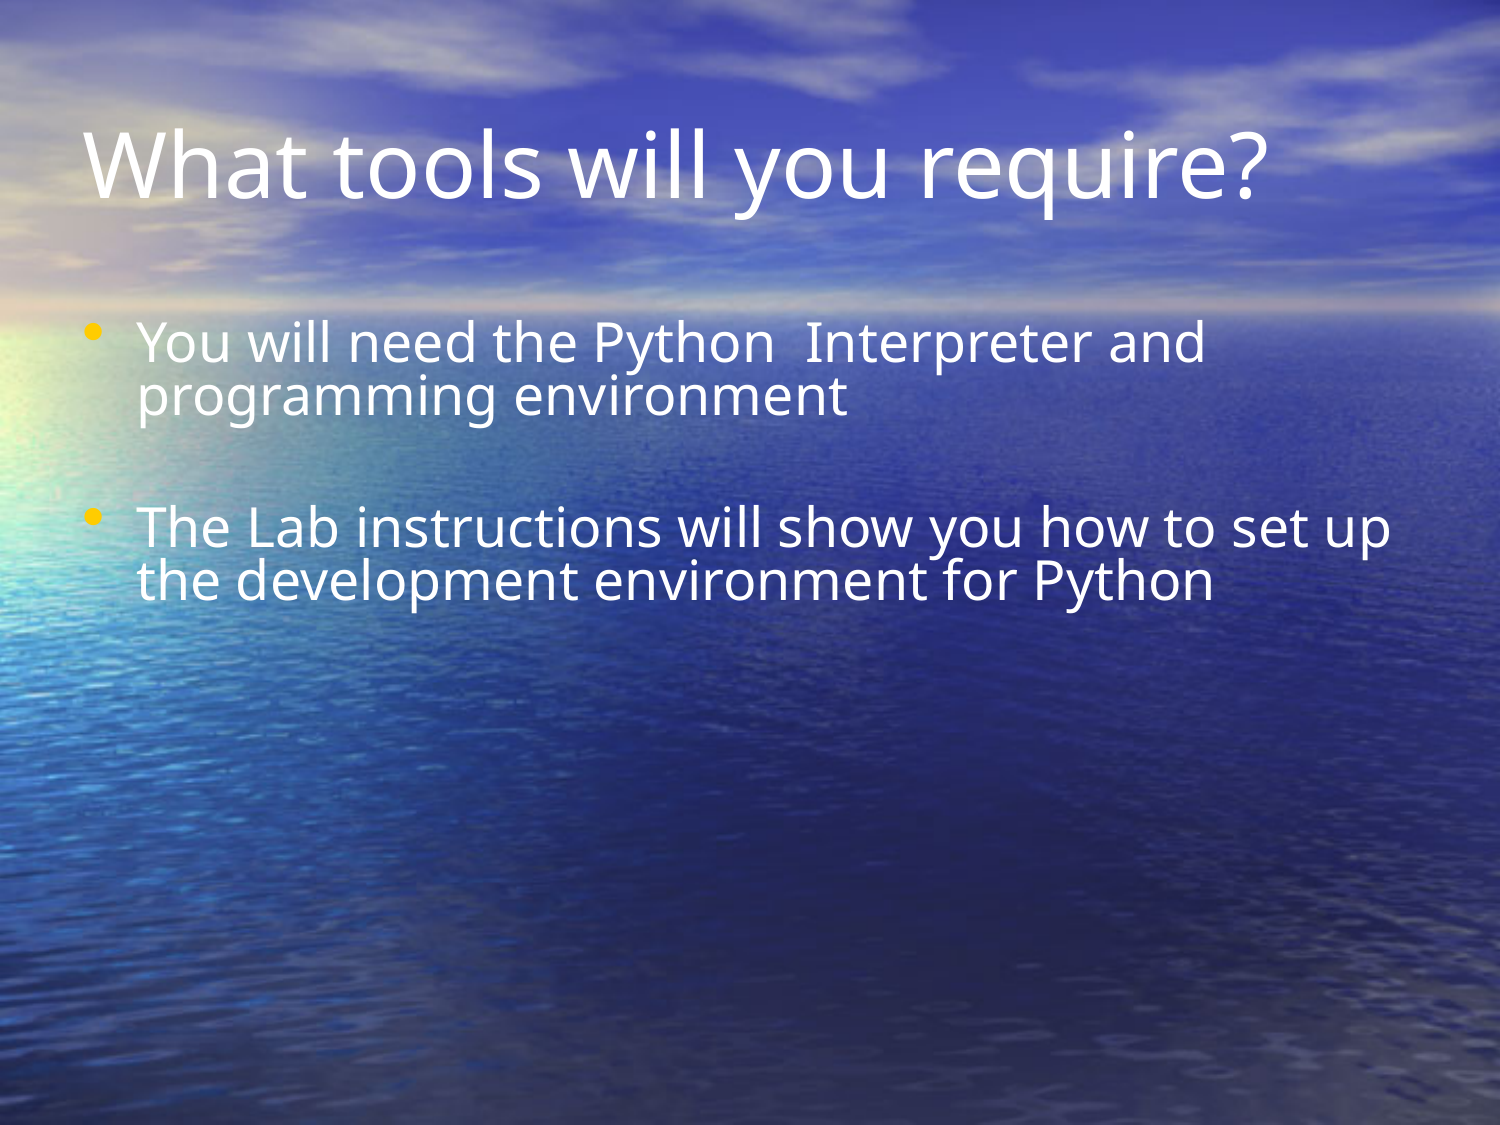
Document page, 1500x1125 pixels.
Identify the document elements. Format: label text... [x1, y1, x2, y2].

list You will need the Python Interpreter and programming environment The Lab instructions will show you how to set up the development environment for Python [74, 311, 1426, 988]
picture [0, 0, 1500, 1125]
title What tools will you require? [74, 47, 1426, 276]
